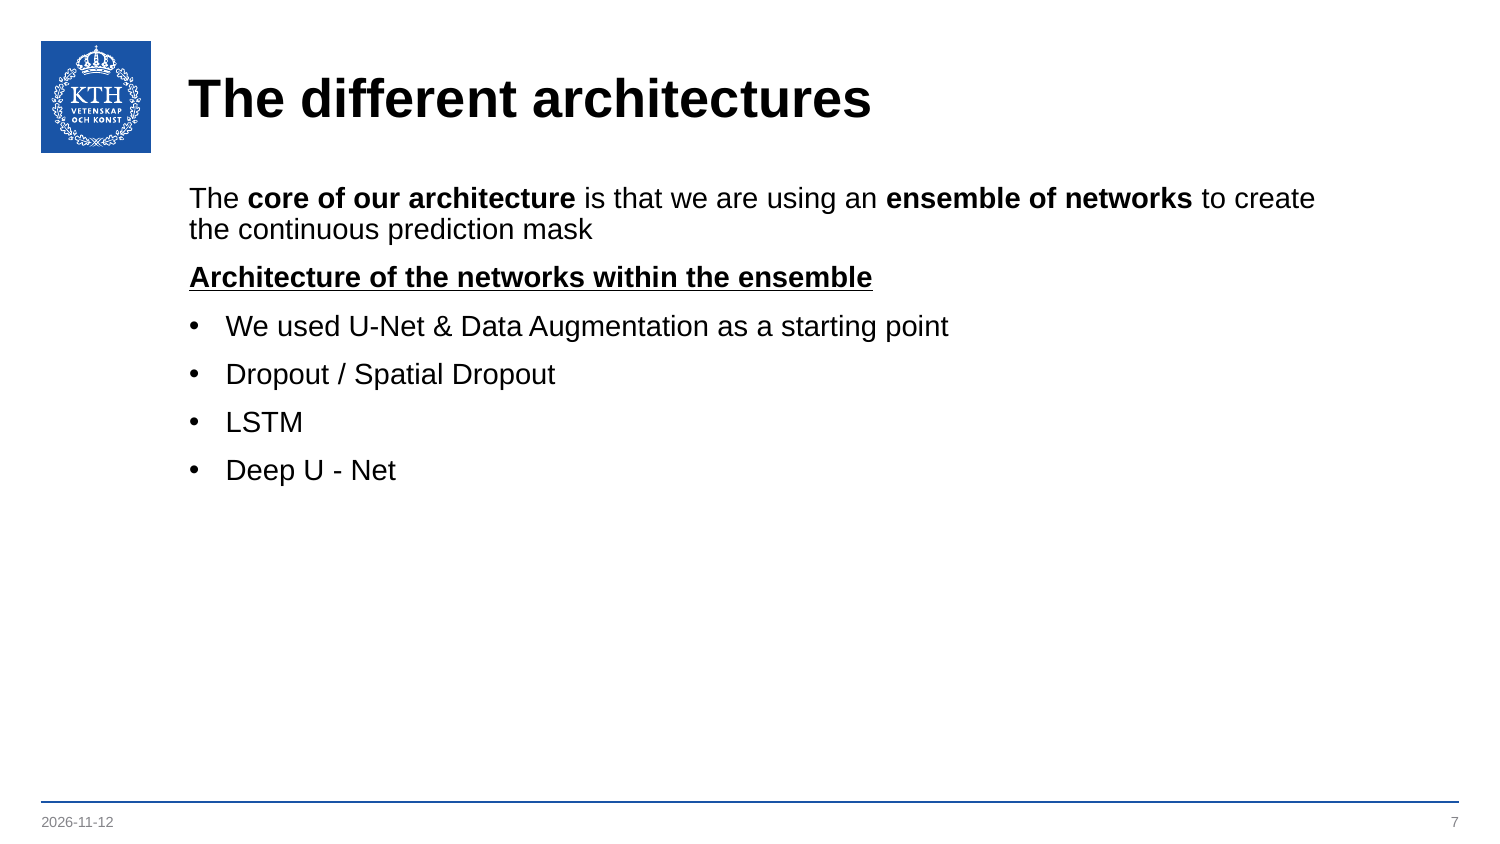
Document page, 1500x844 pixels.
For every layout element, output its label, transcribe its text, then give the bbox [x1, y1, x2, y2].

slide_number 7 [1121, 811, 1459, 832]
list The core of our architecture is that we are using an ensemble of networks to create the continuous prediction mask Architecture of the networks within the ensemble We used U-Net & Data Augmentation as a starting point Dropout / Spatial Dropout LSTM Deep U - Net [174, 175, 1358, 797]
title The different architectures [173, 41, 1413, 152]
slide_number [41, 811, 379, 832]
